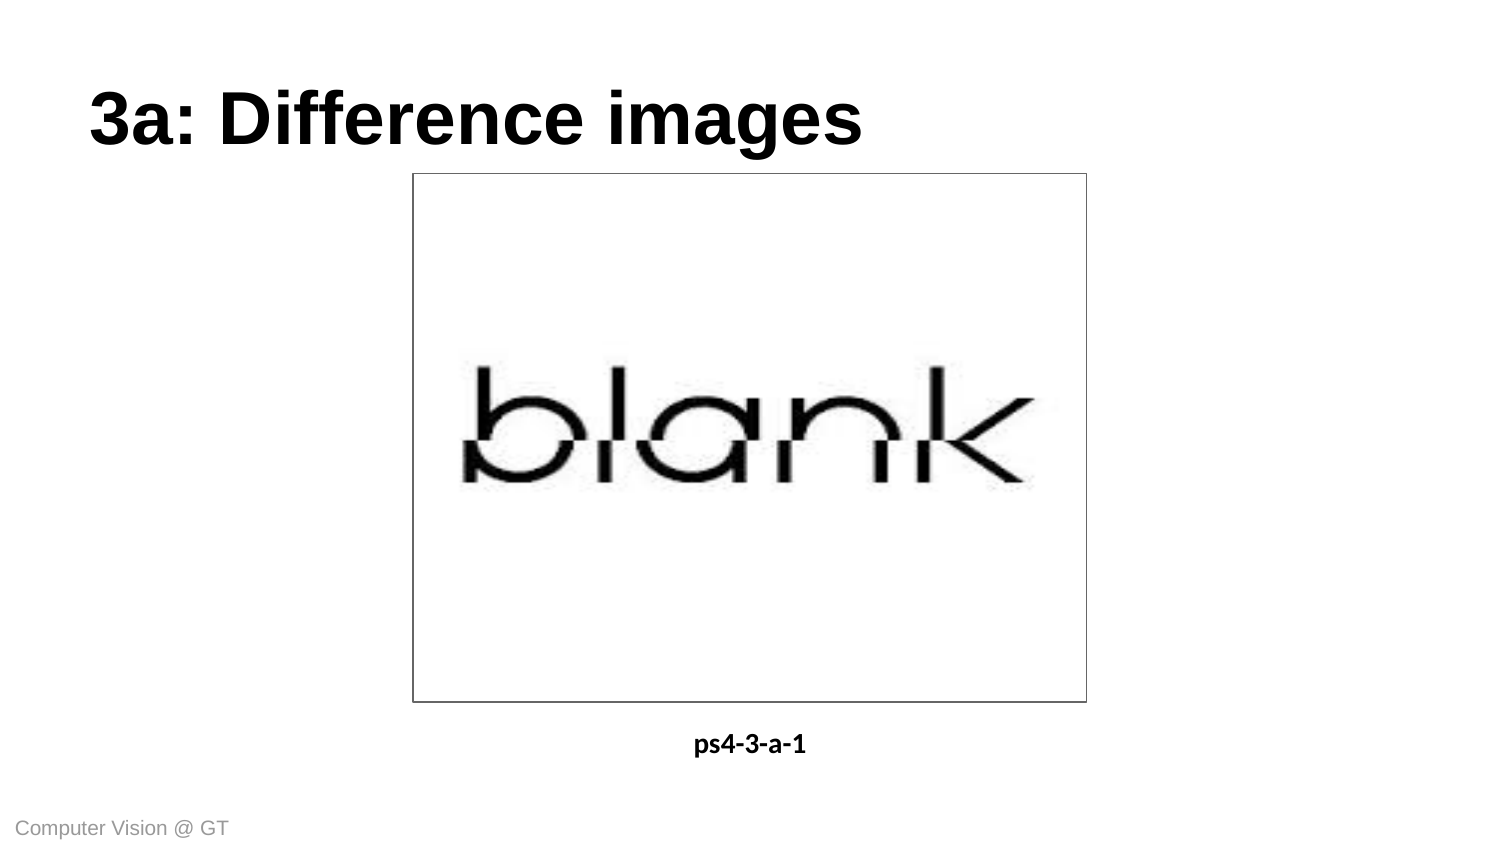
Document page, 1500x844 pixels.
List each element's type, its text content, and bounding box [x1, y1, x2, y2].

text_box 3a: Difference images [74, 33, 1425, 175]
picture [413, 174, 1087, 702]
text_box Computer Vision @ GT [0, 811, 421, 844]
text_box ps4-3-a-1 [413, 708, 1086, 787]
